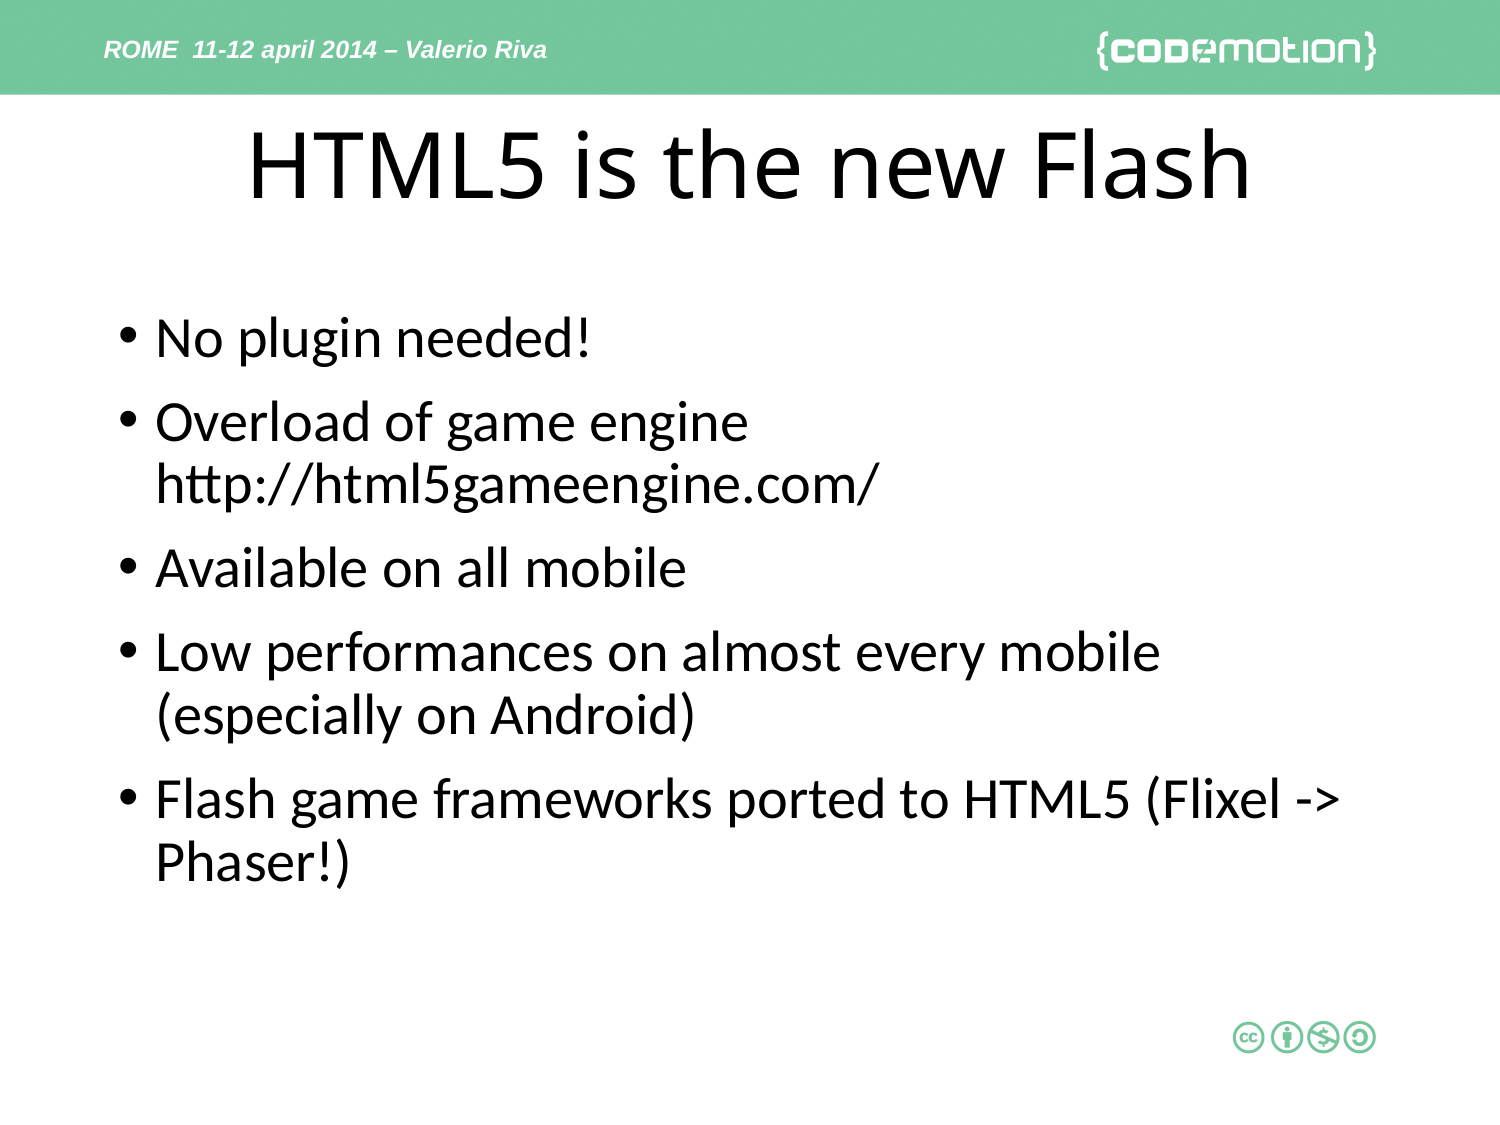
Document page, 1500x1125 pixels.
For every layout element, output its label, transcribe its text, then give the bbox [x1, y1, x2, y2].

list No plugin needed! Overload of game engine http://html5gameengine.com/ Available on all mobile Low performances on almost every mobile (especially on Android) Flash game frameworks ported to HTML5 (Flixel -> Phaser!) [103, 299, 1397, 1014]
picture [0, 0, 1500, 1125]
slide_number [88, 18, 619, 79]
title HTML5 is the new Flash [103, 59, 1397, 278]
